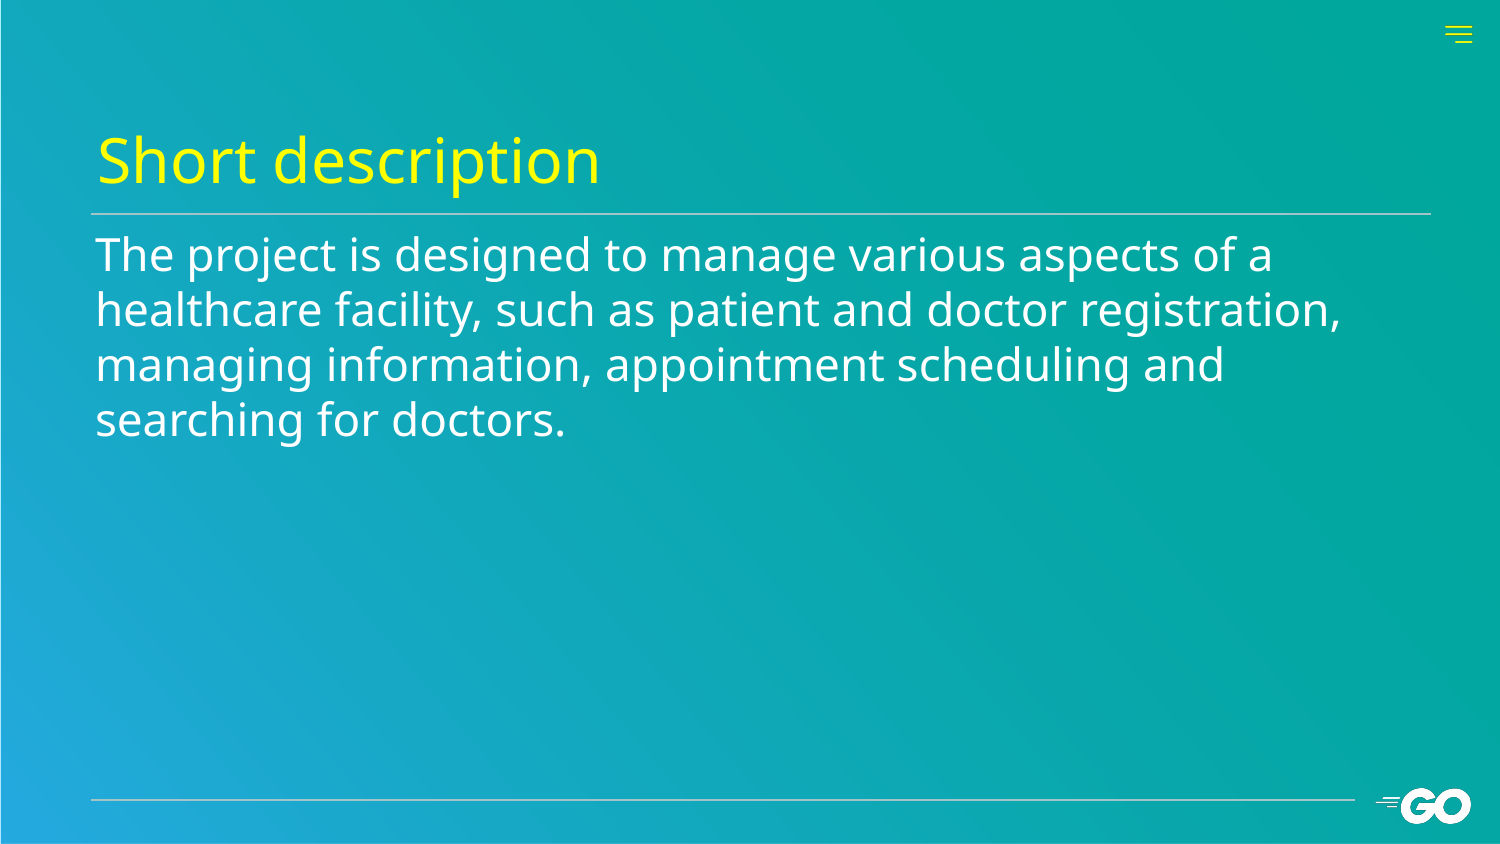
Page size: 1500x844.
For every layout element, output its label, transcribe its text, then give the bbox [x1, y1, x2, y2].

subtitle Short description [82, 126, 725, 211]
title The project is designed to manage various aspects of a healthcare facility, such as patient and doctor registration, managing information, appointment scheduling and searching for doctors. [80, 210, 1420, 750]
picture [0, 0, 1500, 844]
